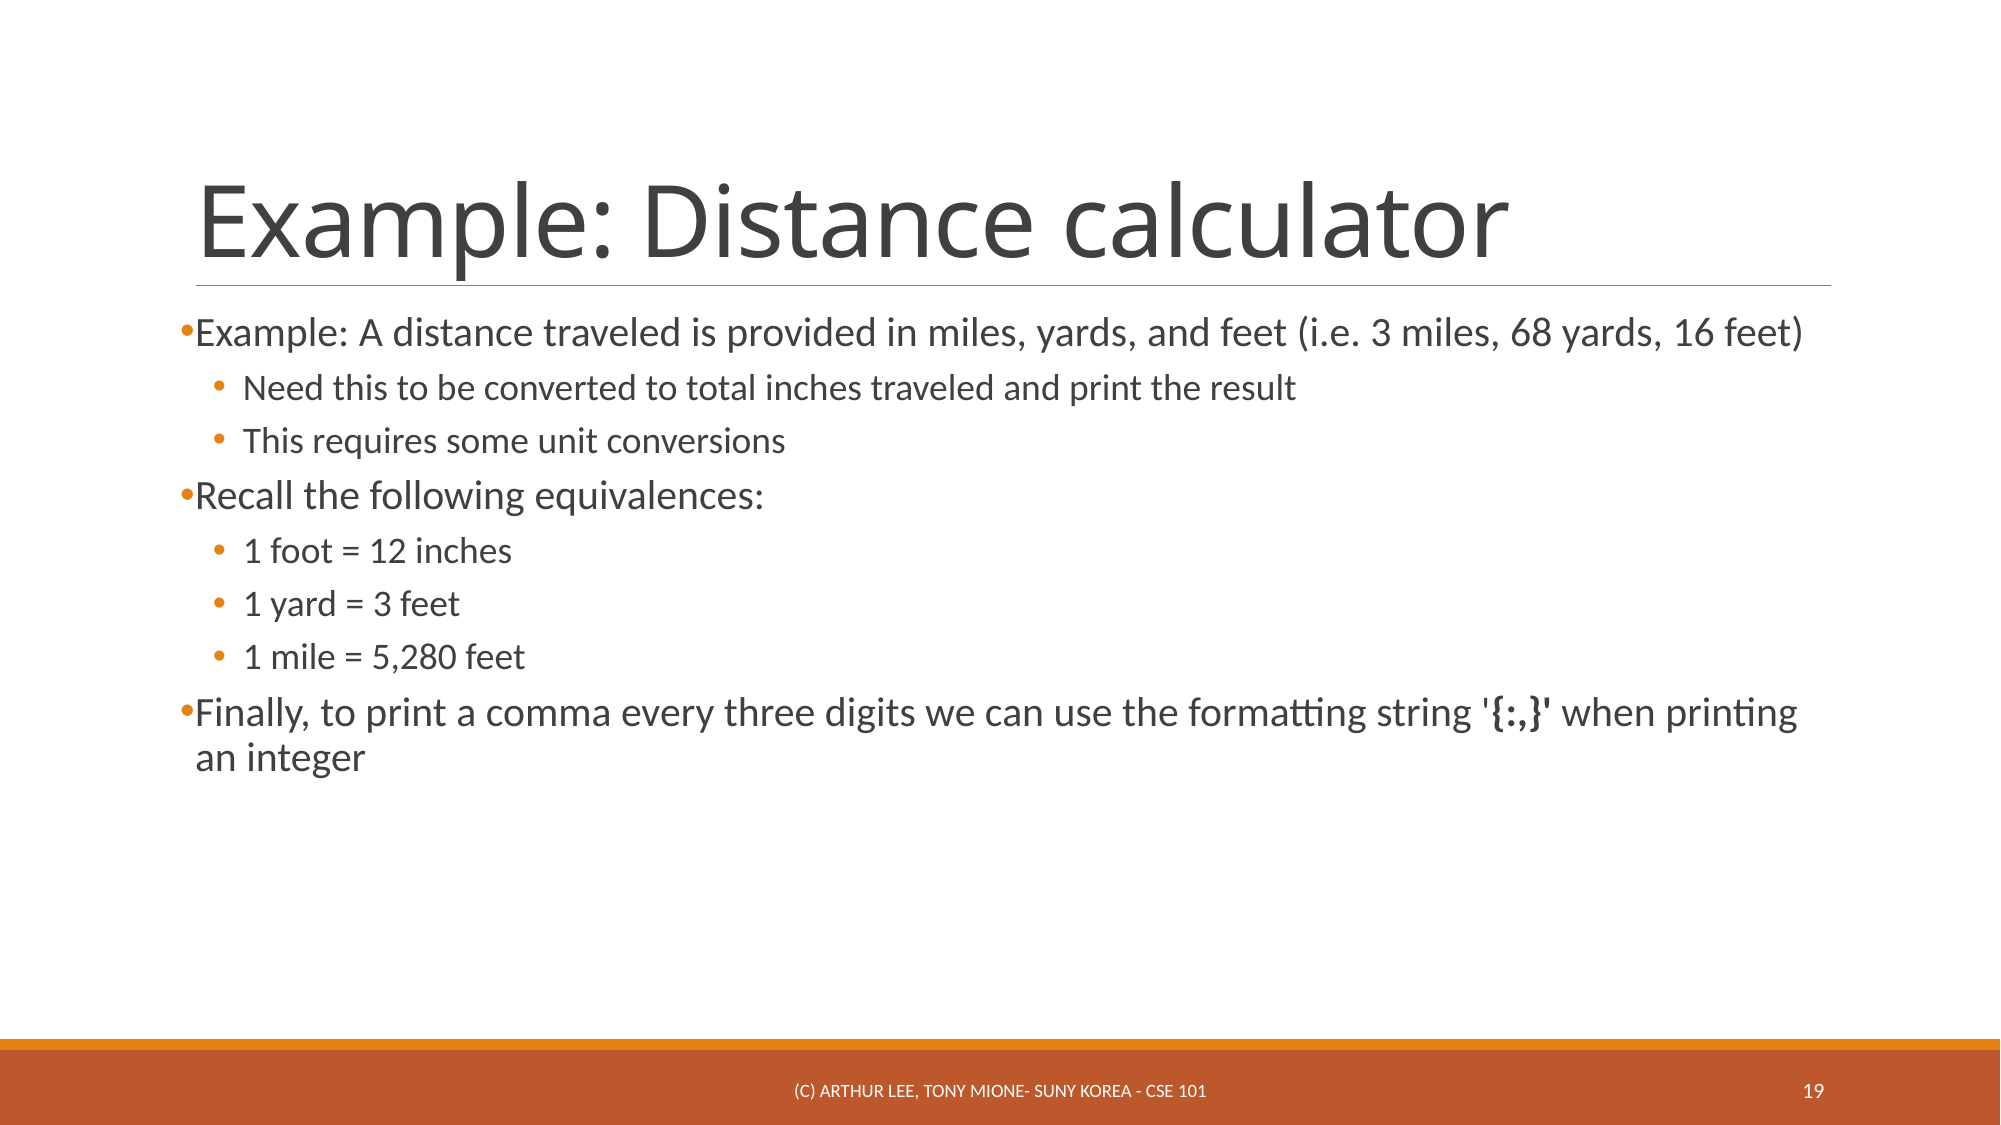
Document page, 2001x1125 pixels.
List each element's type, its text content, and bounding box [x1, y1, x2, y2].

footer (c) Arthur Lee, Tony Mione- SUNY Korea - CSE 101 [604, 1059, 1396, 1120]
list Example: A distance traveled is provided in miles, yards, and feet (i.e. 3 miles, 68 yards, 16 feet) Need this to be converted to total inches traveled and print the result This requires some unit conversions Recall the following equivalences: 1 foot = 12 inches 1 yard = 3 feet 1 mile = 5,280 feet Finally, to print a comma every three digits we can use the formatting string '{:,}' when printing an integer [180, 302, 1830, 963]
title Example: Distance calculator [180, 47, 1830, 285]
slide_number 19 [1624, 1059, 1840, 1120]
